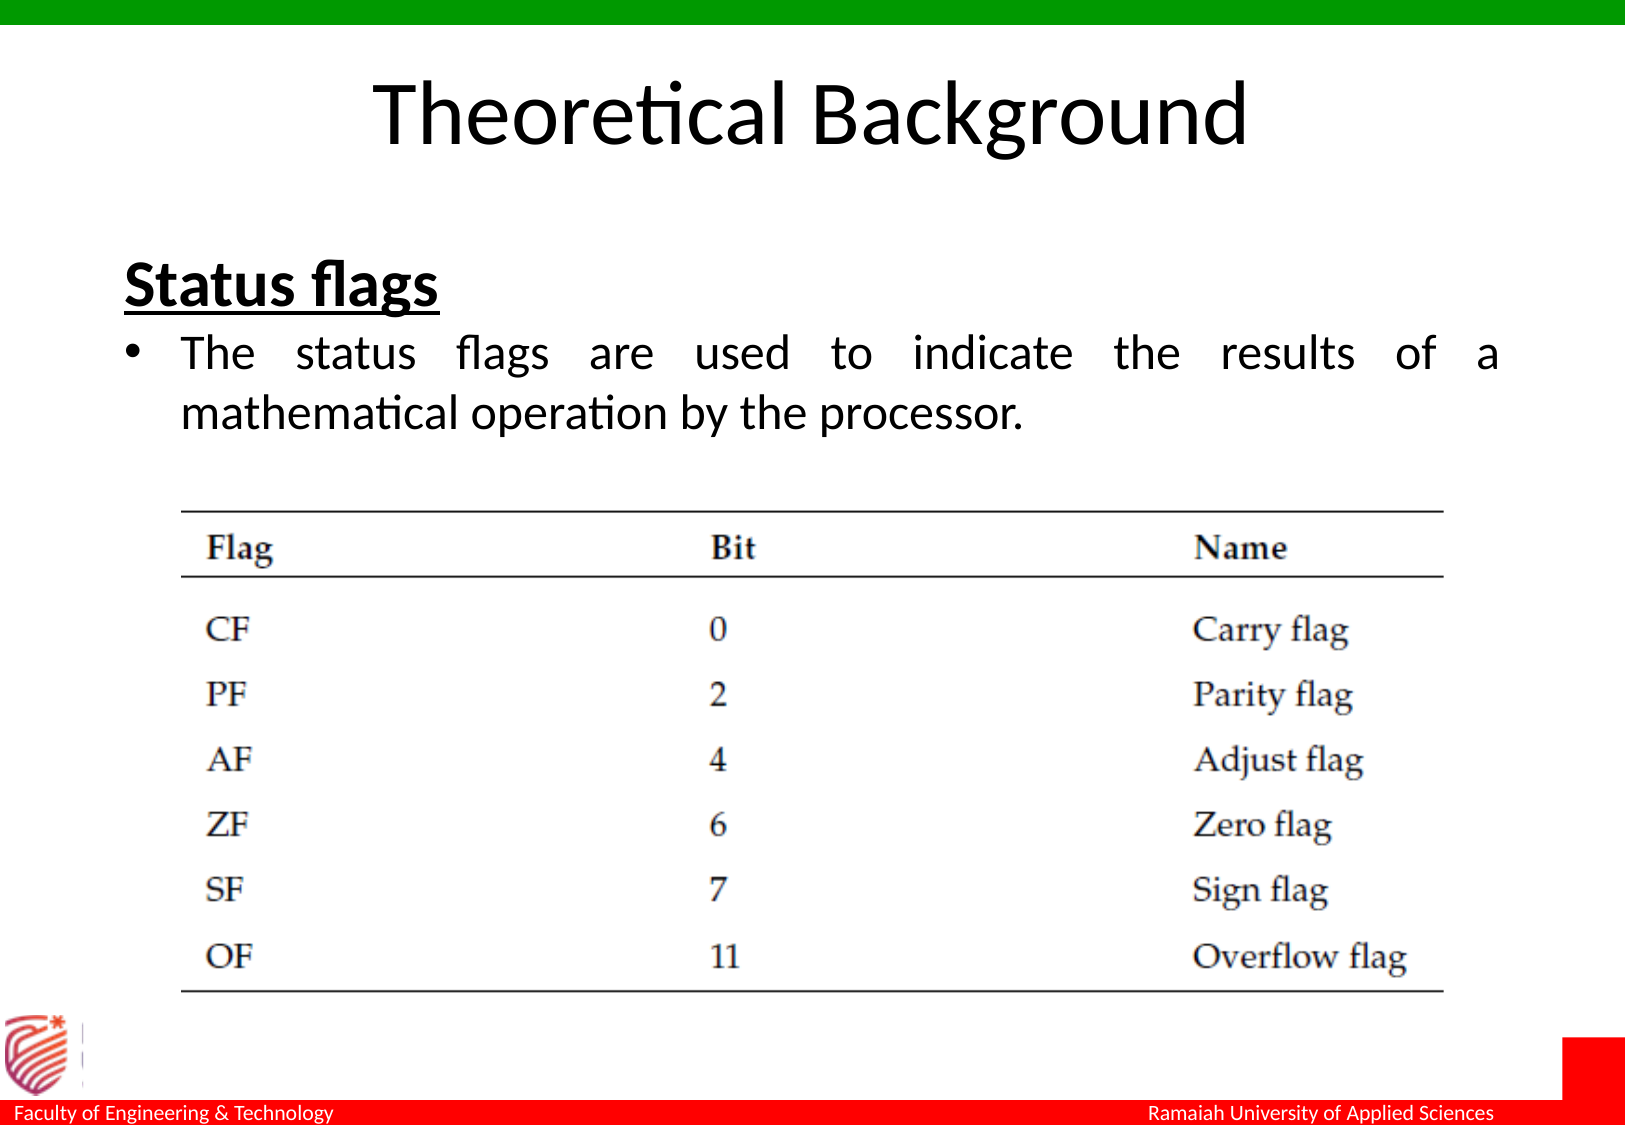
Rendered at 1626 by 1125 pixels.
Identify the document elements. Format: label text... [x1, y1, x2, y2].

text_box Status flags The status flags are used to indicate the results of a mathematical operation by the processor. [109, 232, 1516, 448]
title Theoretical Background [81, 45, 1544, 233]
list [180, 487, 1444, 1001]
picture [5, 1015, 84, 1096]
